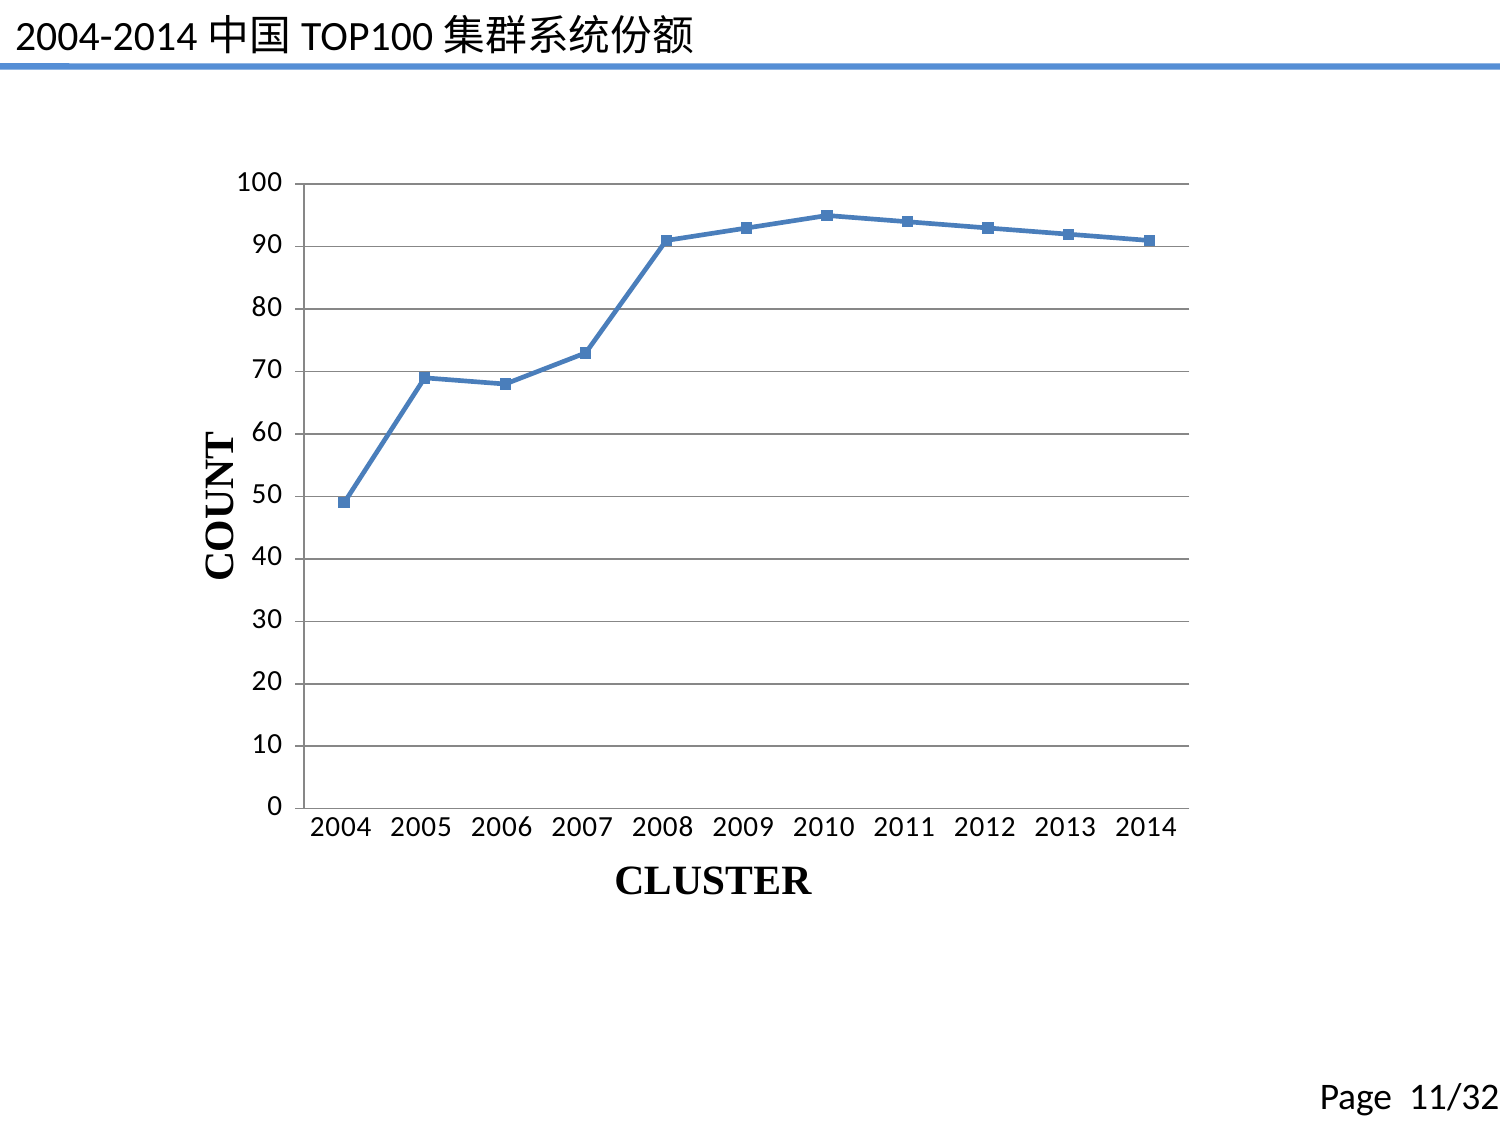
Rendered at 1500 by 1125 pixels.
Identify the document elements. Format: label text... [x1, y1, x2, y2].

title 2004-2014中国TOP100集群系统份额 [0, 0, 1069, 66]
text_box Page 11/32 [1305, 1064, 1500, 1125]
chart [182, 77, 1223, 918]
